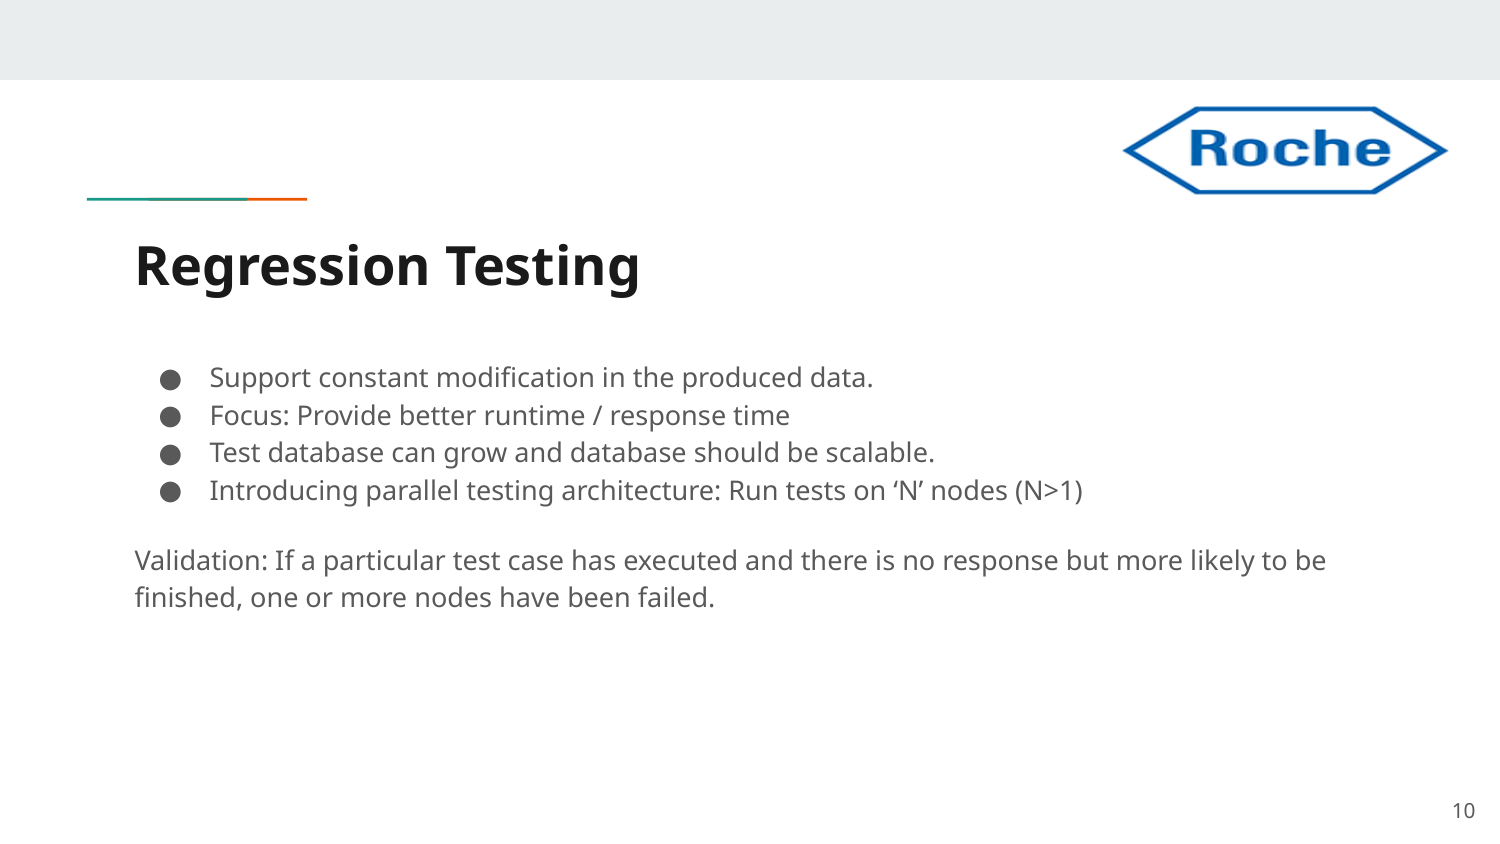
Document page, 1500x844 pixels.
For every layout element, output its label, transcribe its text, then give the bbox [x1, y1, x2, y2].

list Support constant modification in the produced data. Focus: Provide better runtime / response time Test database can grow and database should be scalable. Introducing parallel testing architecture: Run tests on ‘N’ nodes (N>1) Validation: If a particular test case has executed and there is no response but more likely to be finished, one or more nodes have been failed. [119, 341, 1381, 712]
picture [1072, 84, 1500, 218]
title Regression Testing [119, 216, 1381, 305]
slide_number 10 [1400, 779, 1491, 844]
